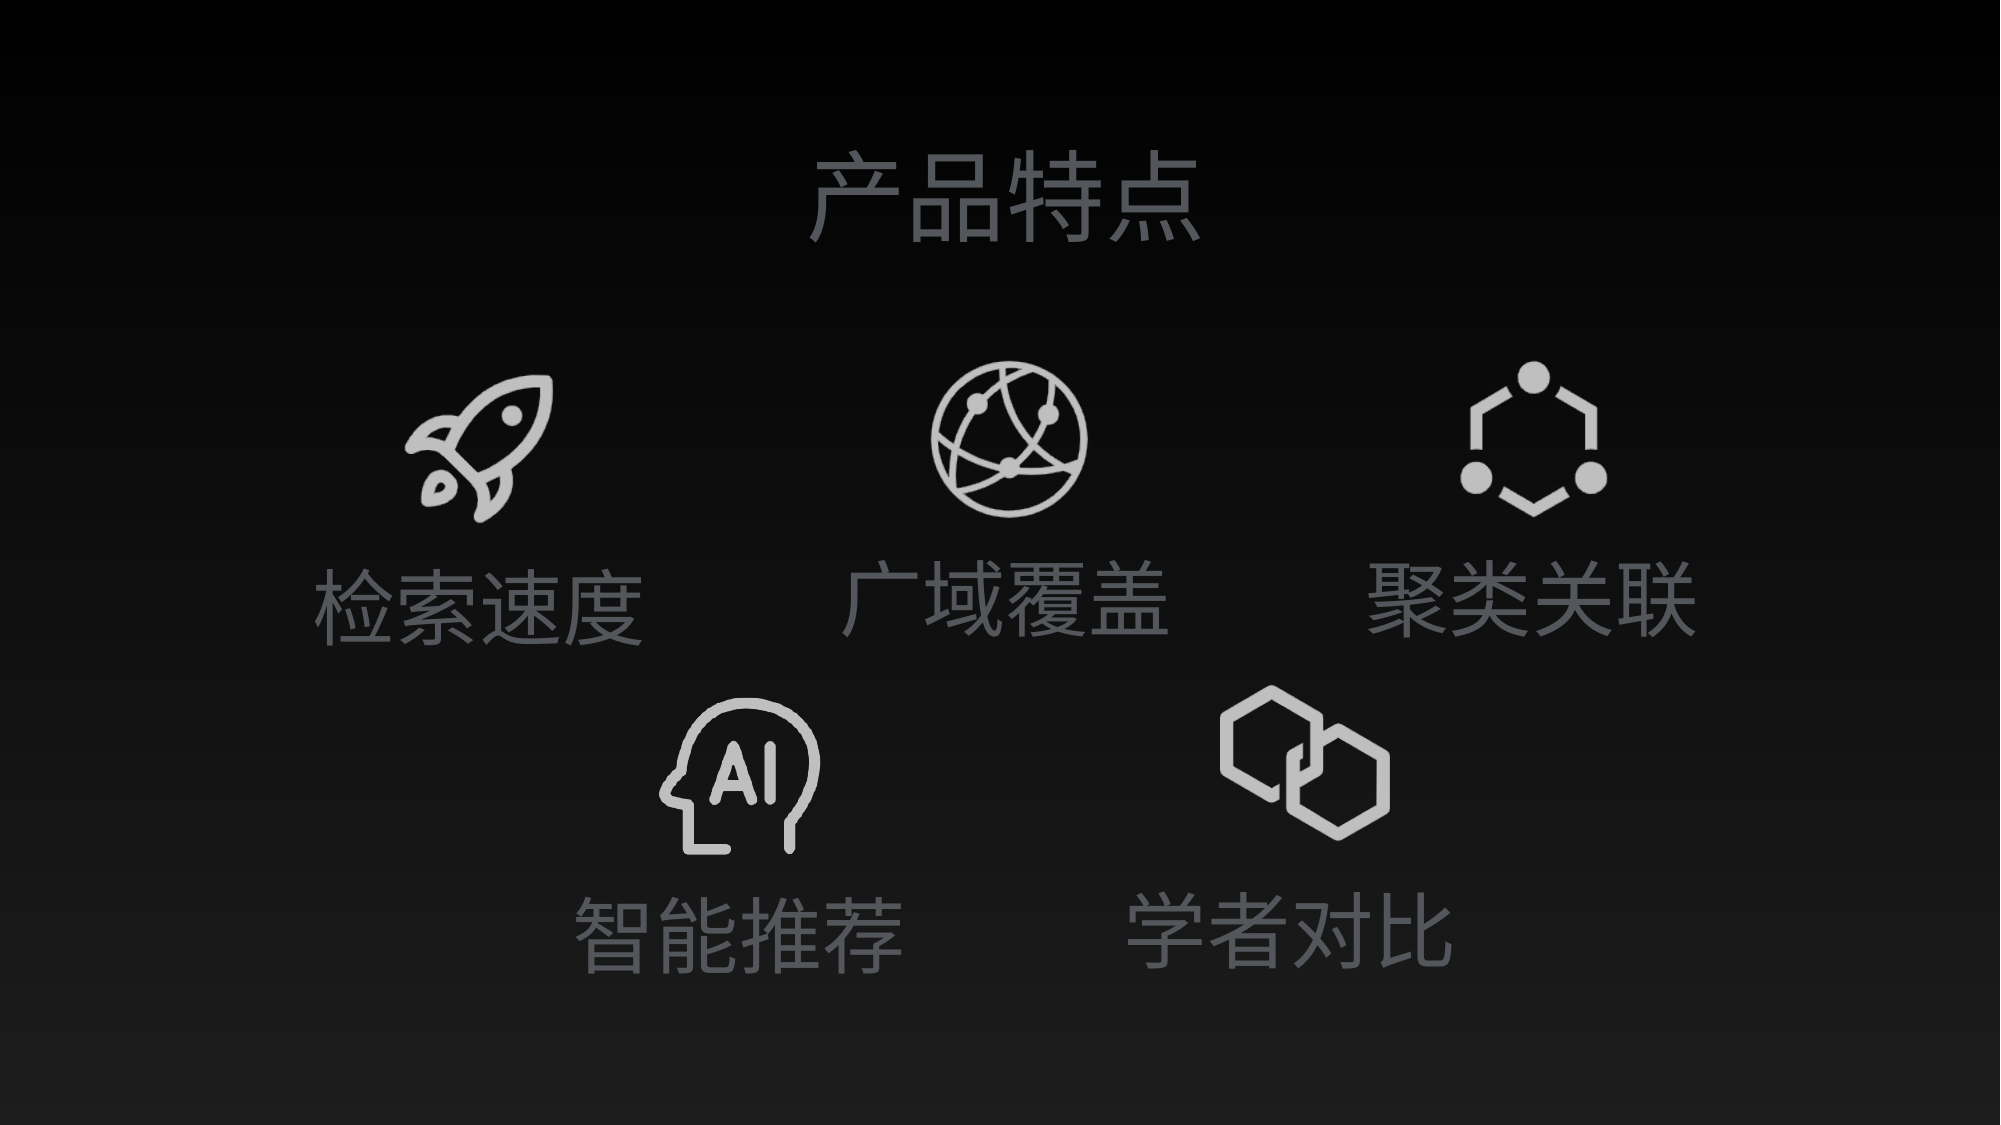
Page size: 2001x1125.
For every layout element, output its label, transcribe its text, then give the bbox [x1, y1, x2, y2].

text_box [1302, 354, 1762, 655]
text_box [509, 692, 969, 993]
text_box 产品特点 [709, 127, 1303, 263]
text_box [1061, 654, 1520, 988]
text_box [776, 354, 1236, 655]
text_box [249, 364, 709, 665]
